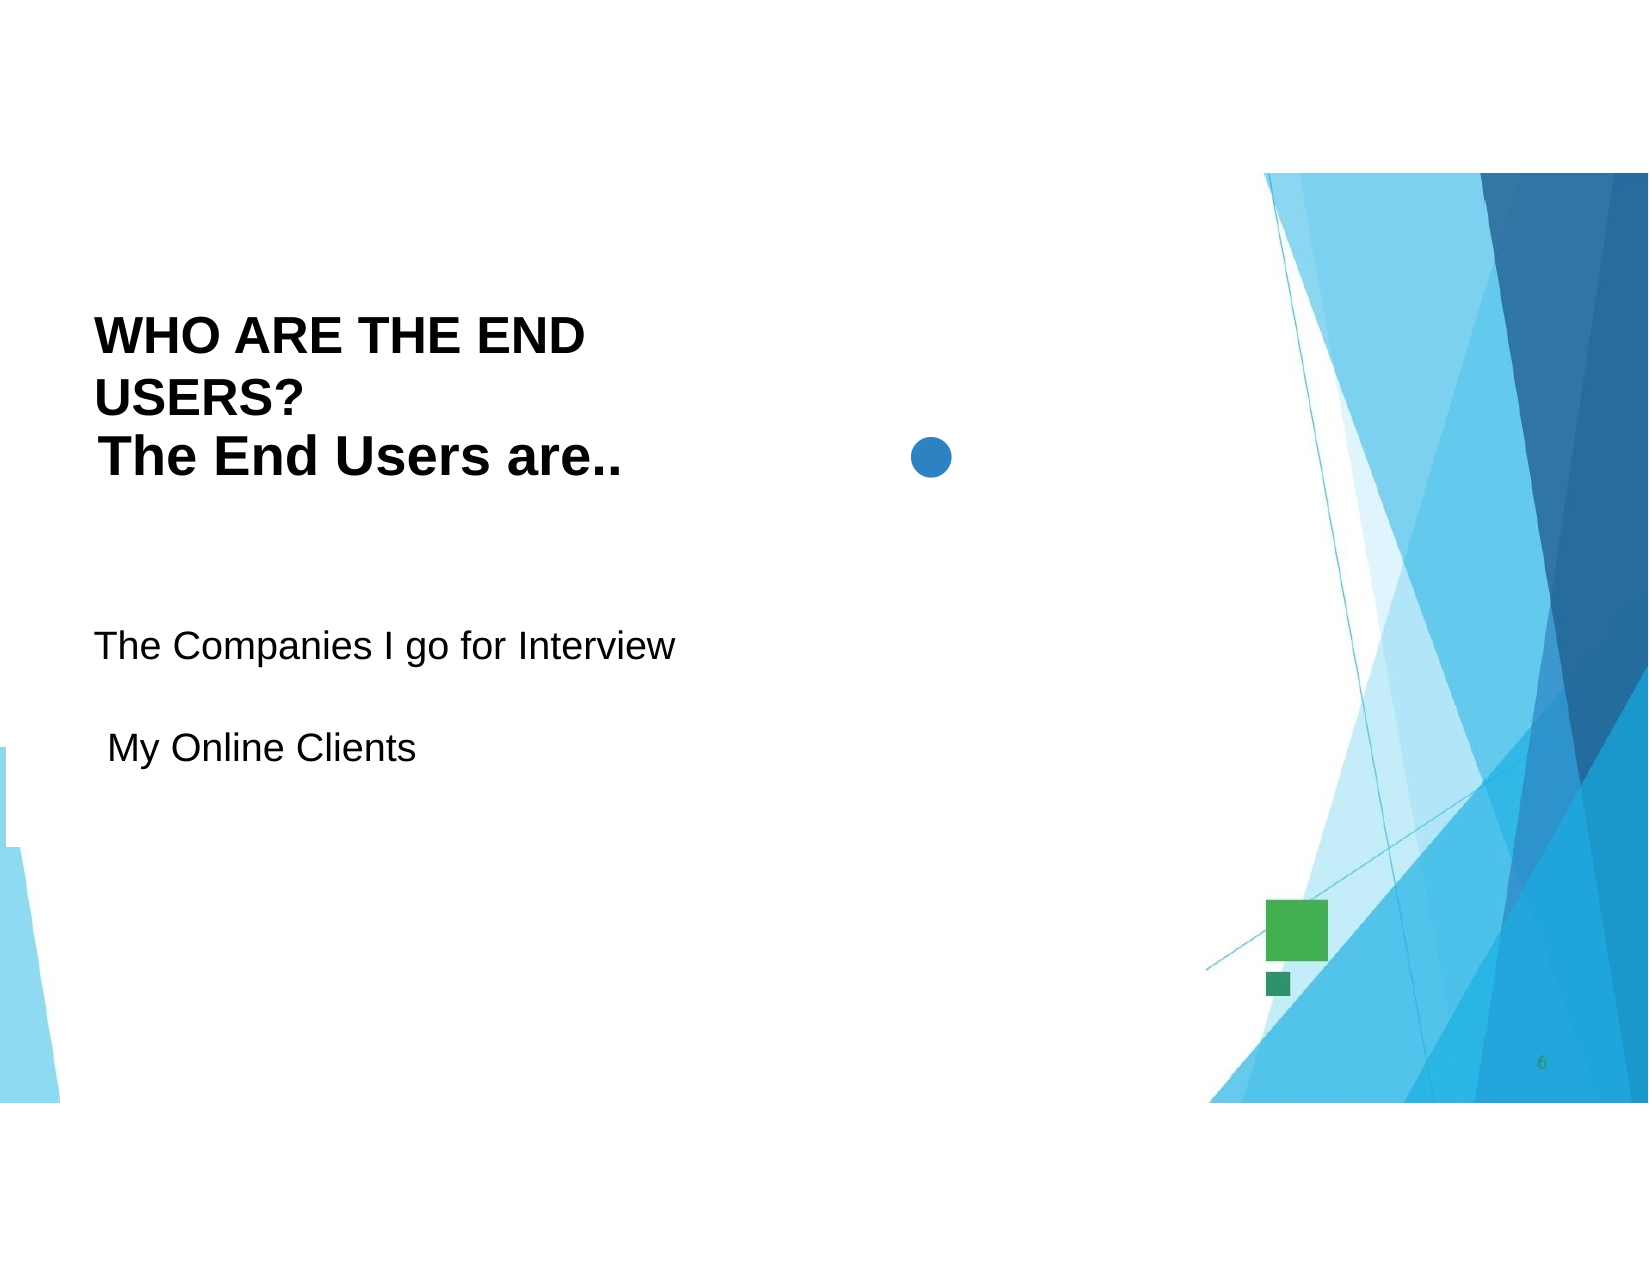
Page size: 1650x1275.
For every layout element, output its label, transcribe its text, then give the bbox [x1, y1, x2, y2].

text_box The End Users are.. [95, 419, 661, 487]
text_box The Companies I go for Interview My Online Clients [91, 565, 710, 770]
text_box [0, 847, 60, 1103]
text_box WHO ARE THE END USERS? [92, 301, 771, 426]
text_box [1205, 169, 1649, 1104]
text_box • [903, 356, 968, 537]
